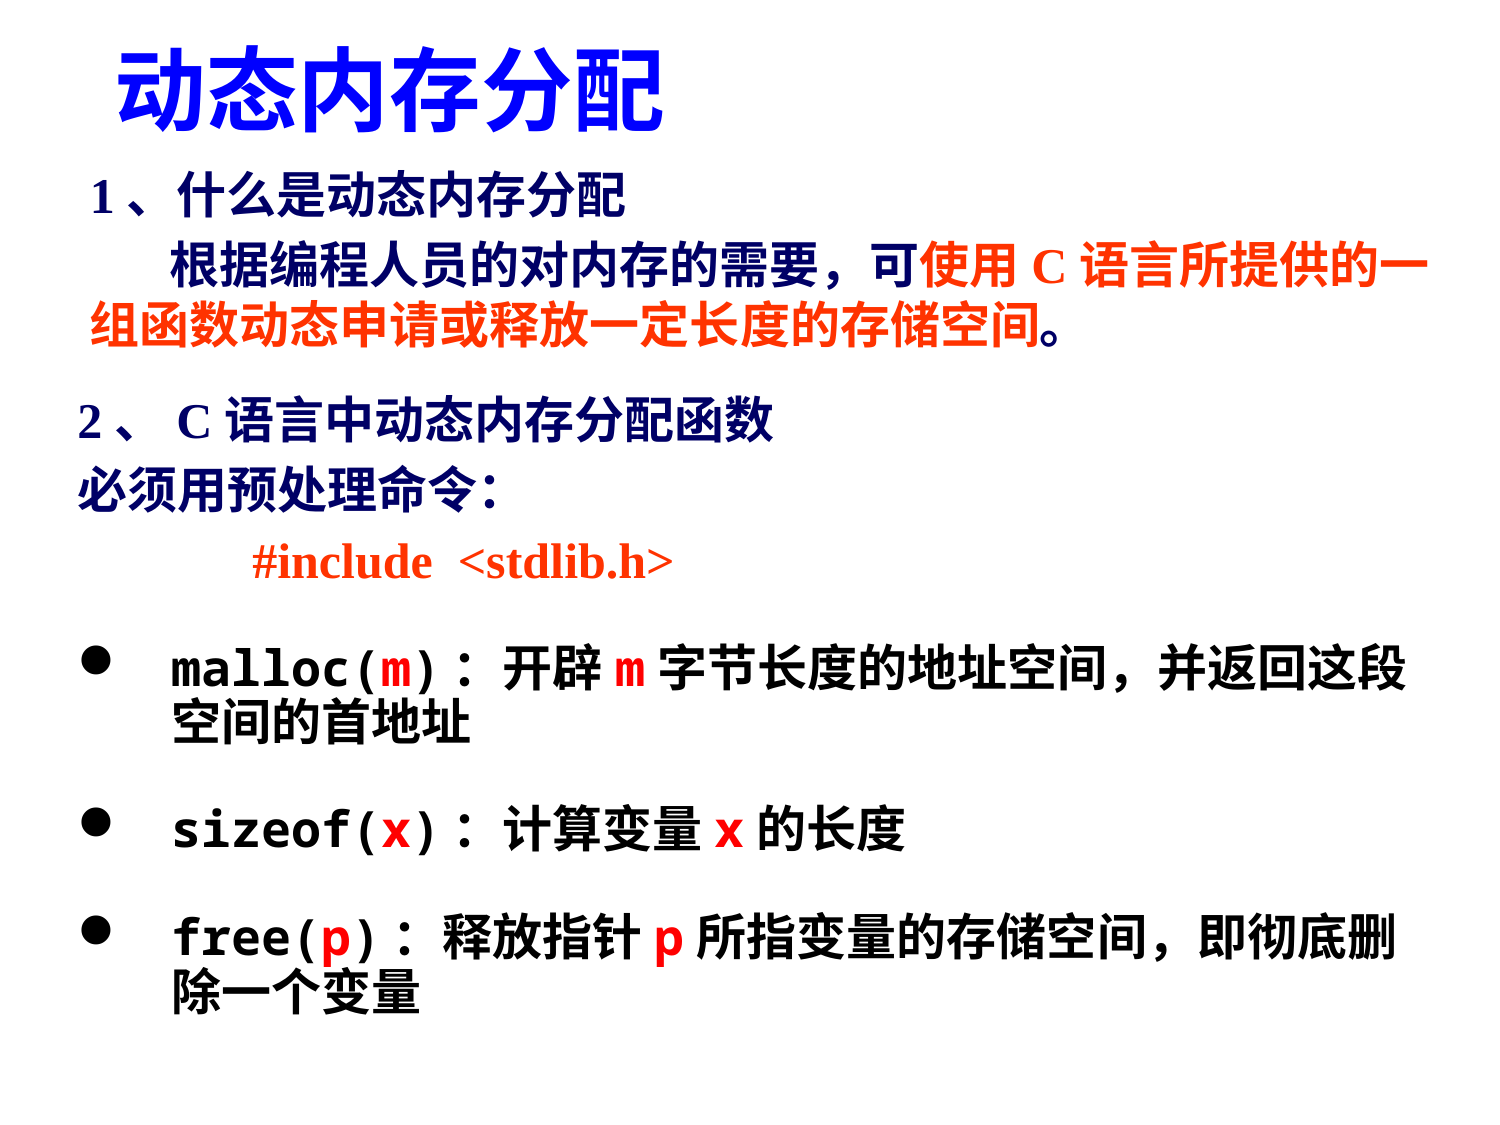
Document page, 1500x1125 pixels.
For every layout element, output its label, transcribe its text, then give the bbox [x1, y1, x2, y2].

text_box 1、什么是动态内存分配 根据编程人员的对内存的需要，可使用C语言所提供的一组函数动态申请或释放一定长度的存储空间。 [75, 156, 1450, 362]
text_box 2、C语言中动态内存分配函数 必须用预处理命令： #include <stdlib.h> malloc(m)：开辟m字节长度的地址空间，并返回这段空间的首地址 sizeof(x)：计算变量x的长度 free(p)：释放指针p所指变量的存储空间，即彻底删除一个变量 [62, 381, 1450, 1029]
text_box 动态内存分配 [99, 19, 1375, 156]
